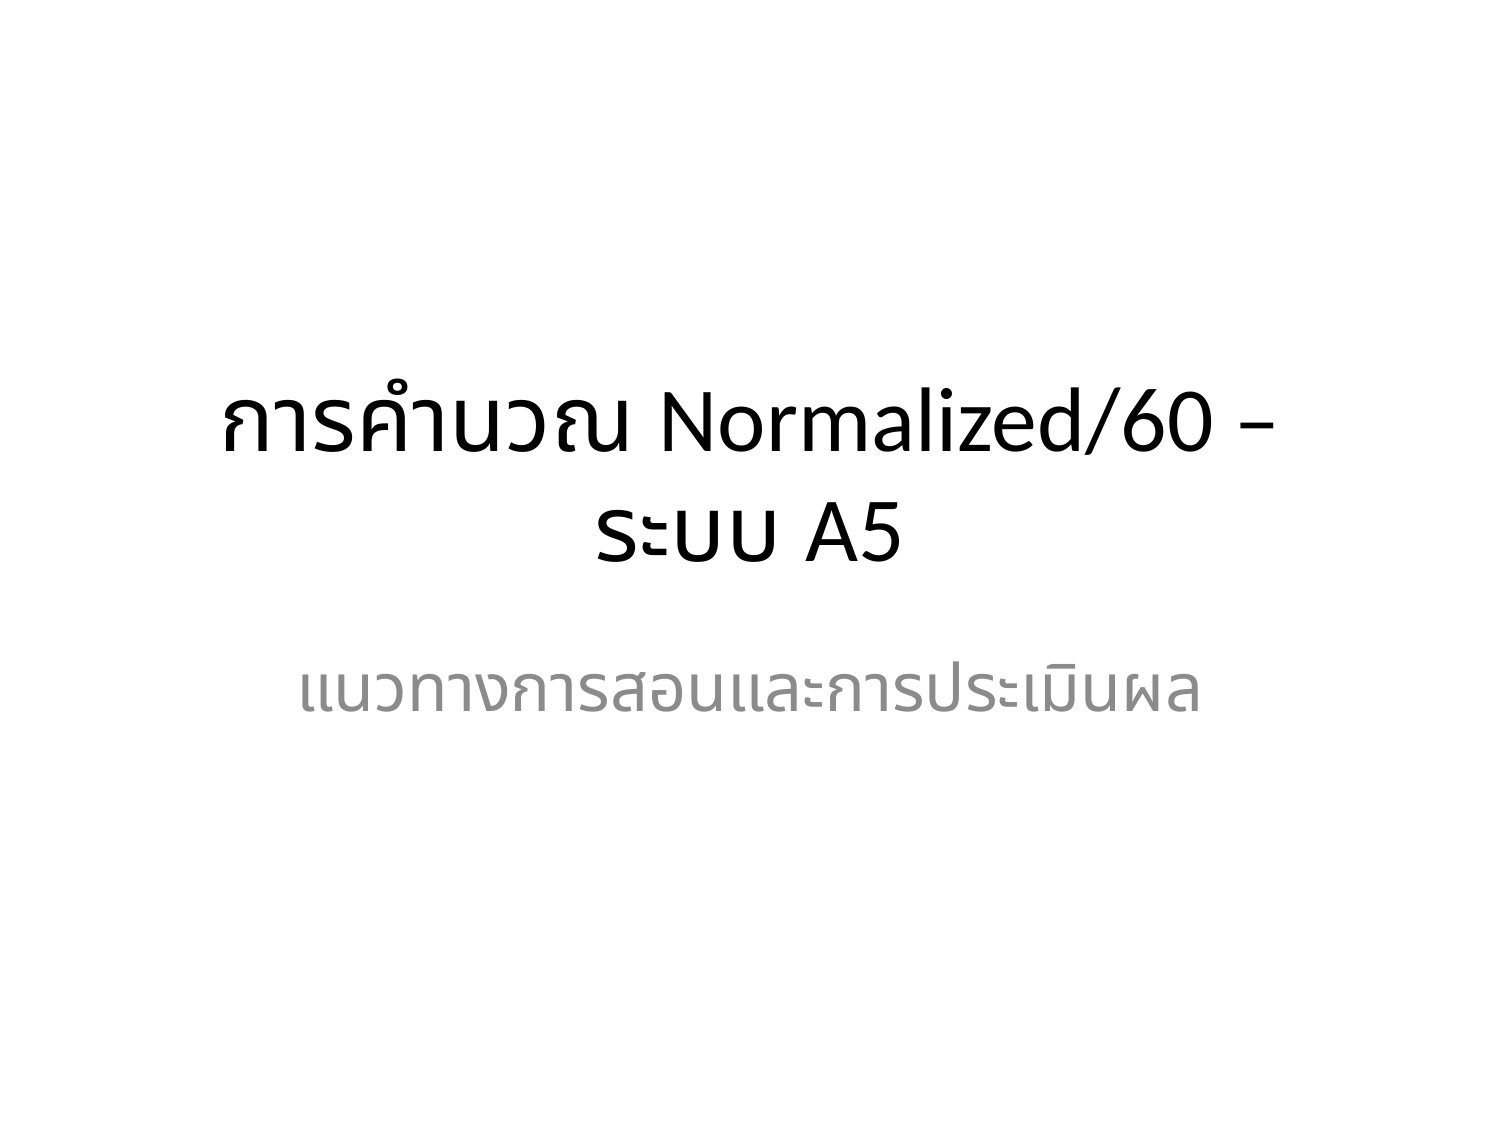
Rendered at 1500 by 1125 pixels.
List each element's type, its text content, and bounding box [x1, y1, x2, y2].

subtitle แนวทางการสอนและการประเมินผล [225, 637, 1275, 925]
title การคำนวณ Normalized/60 – ระบบ A5 [112, 349, 1388, 591]
